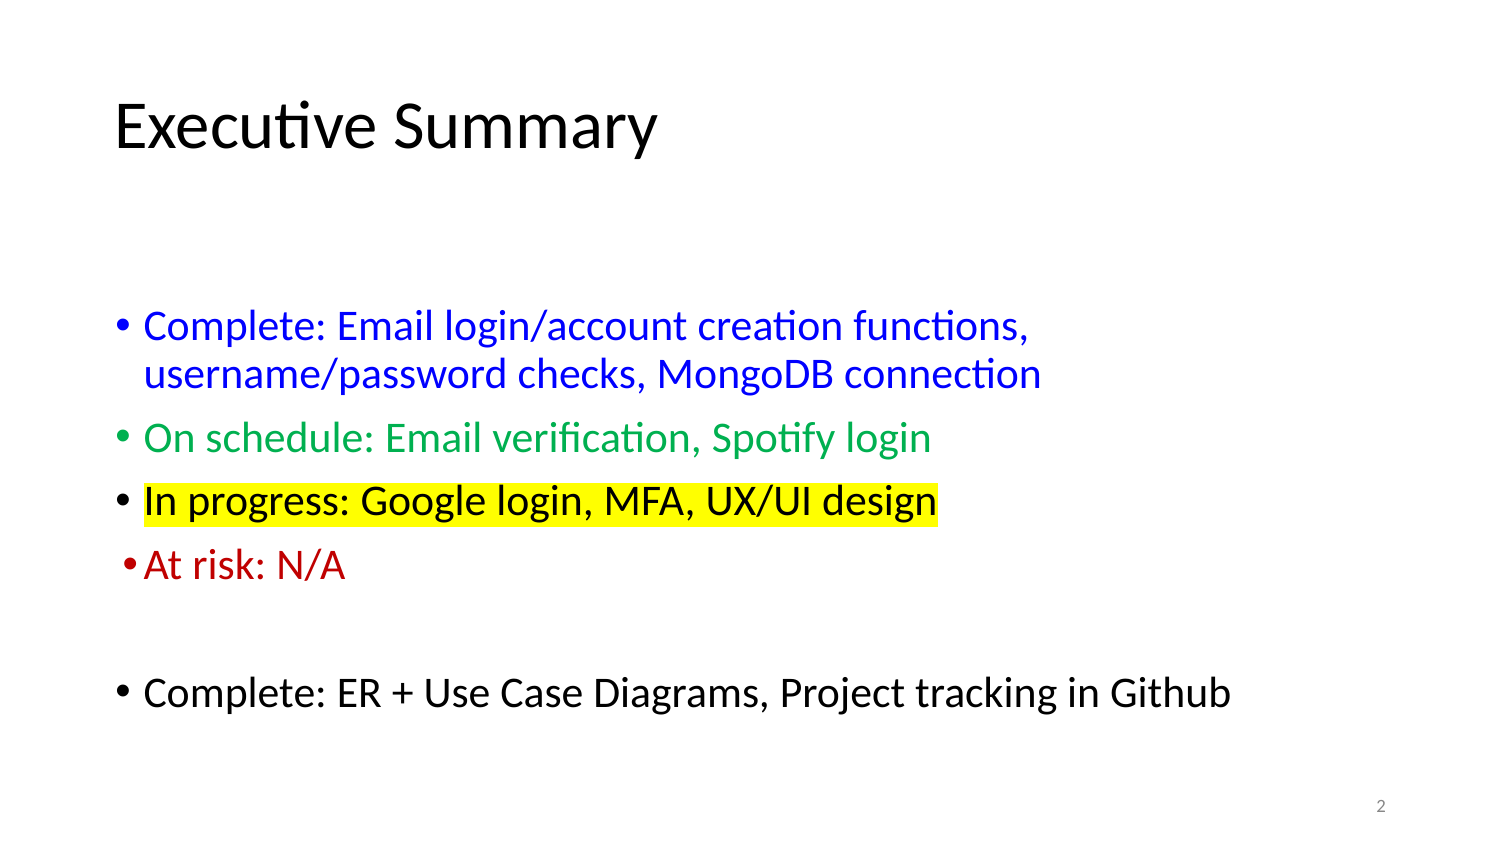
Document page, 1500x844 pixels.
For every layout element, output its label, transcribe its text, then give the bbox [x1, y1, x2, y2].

title Executive Summary [103, 44, 1106, 208]
list Complete: Email login/account creation functions, username/password checks, MongoDB connection On schedule: Email verification, Spotify login In progress: Google login, MFA, UX/UI design At risk: N/A Complete: ER + Use Case Diagrams, Project tracking in Github [103, 297, 1397, 760]
slide_number ‹#› [1059, 782, 1397, 827]
